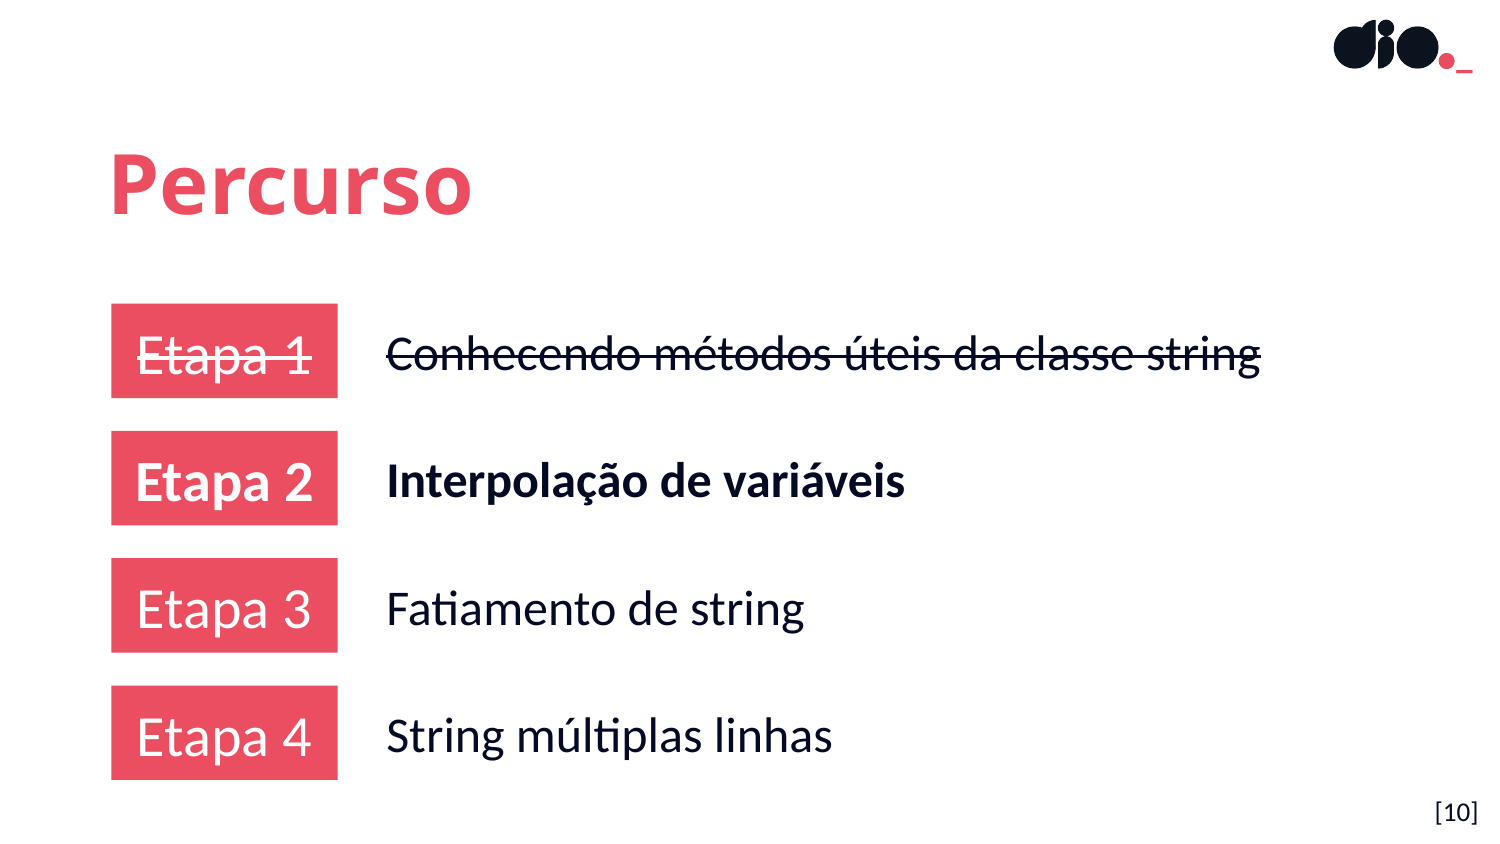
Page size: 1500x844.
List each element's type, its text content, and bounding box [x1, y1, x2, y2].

text_box Etapa 2 [111, 430, 338, 526]
text_box Percurso [92, 104, 1309, 243]
text_box Conhecendo métodos úteis da classe string [371, 313, 1384, 389]
text_box Etapa 1 [111, 303, 338, 399]
slide_number [10] [1403, 779, 1494, 844]
text_box String múltiplas linhas [371, 694, 1384, 771]
text_box Etapa 4 [111, 685, 338, 780]
text_box Etapa 3 [111, 558, 338, 653]
picture [1333, 19, 1473, 74]
text_box Fatiamento de string [371, 567, 1384, 644]
text_box Interpolação de variáveis [371, 440, 1384, 517]
